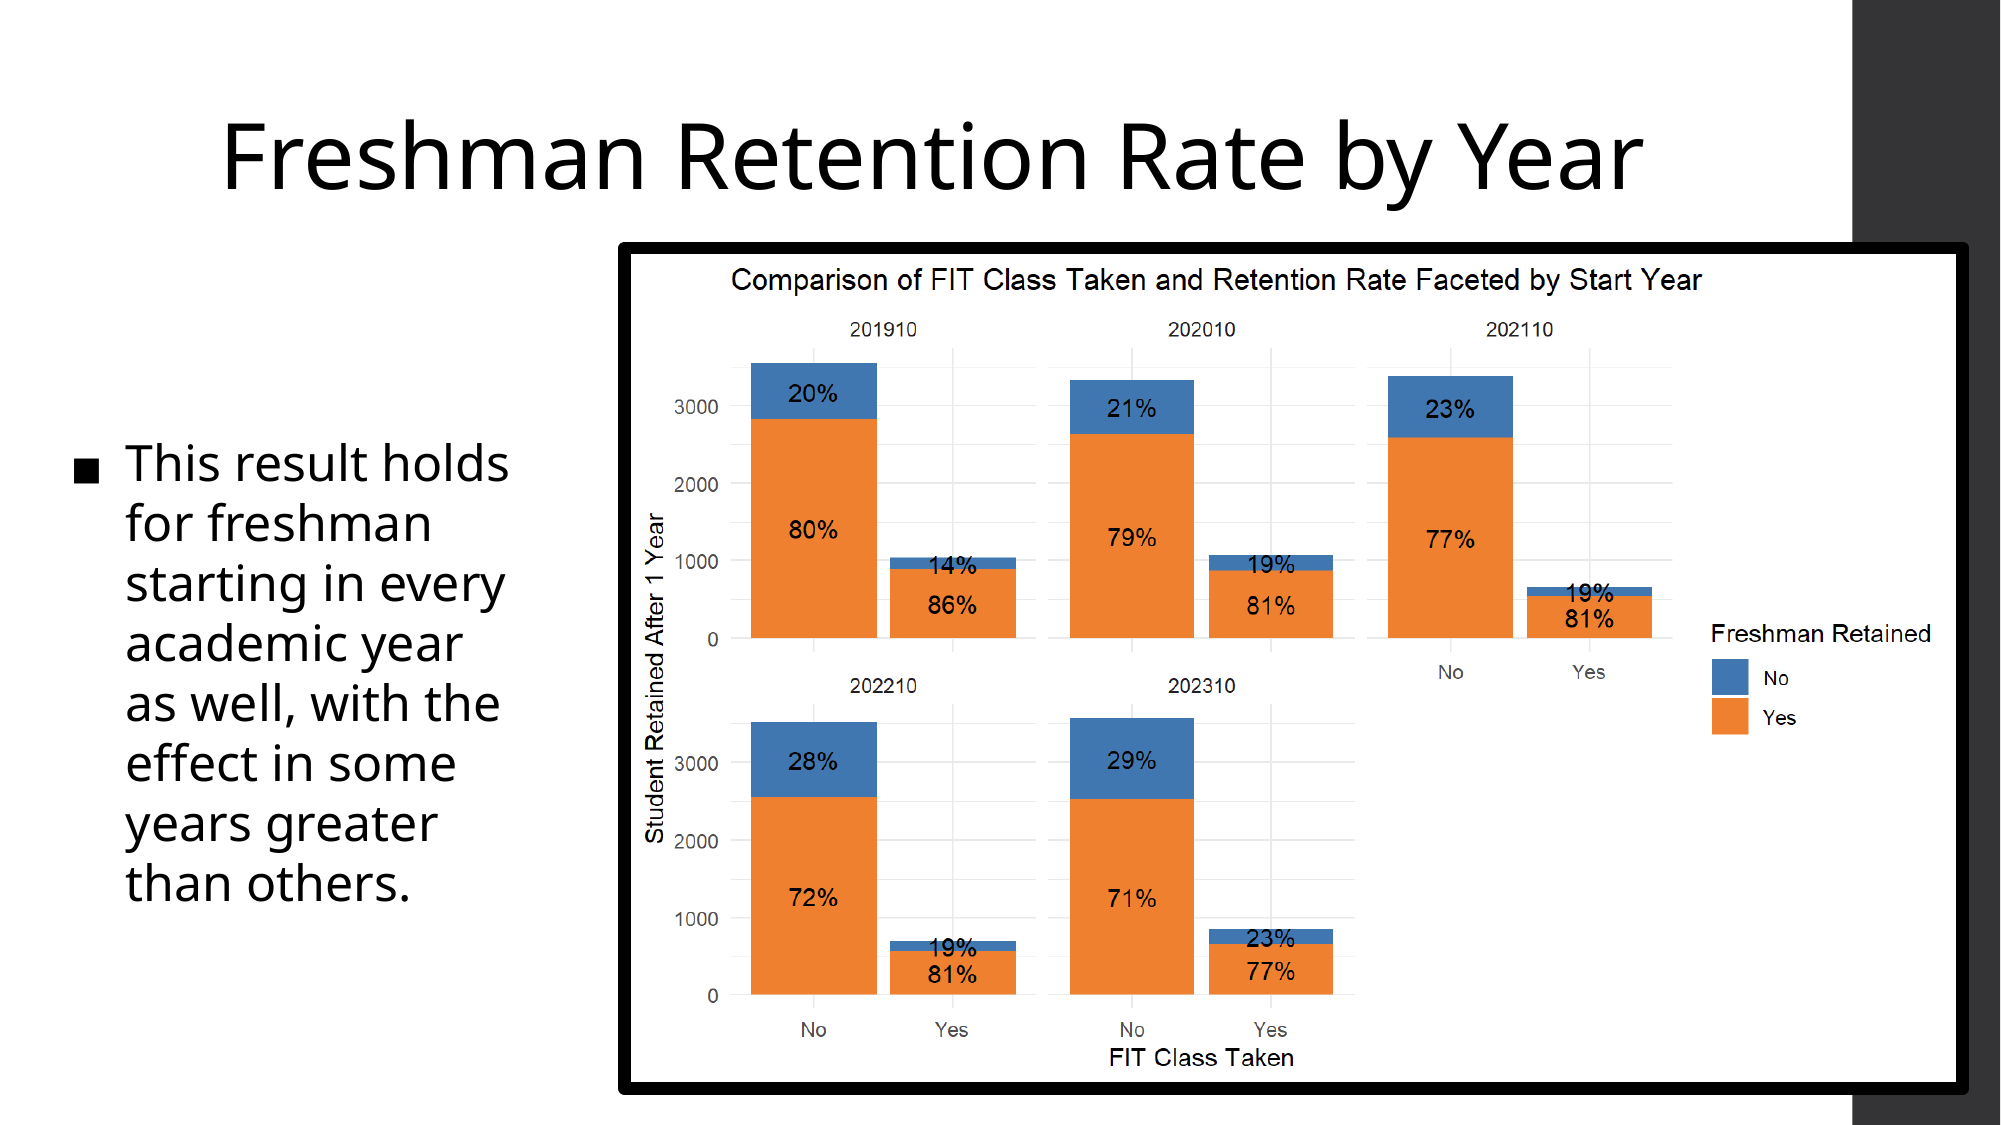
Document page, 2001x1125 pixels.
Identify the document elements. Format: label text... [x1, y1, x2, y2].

title Freshman Retention Rate by Year [204, 0, 1795, 218]
text_box This result holds for freshman starting in every academic year as well, with the effect in some years greater than others. [54, 424, 532, 920]
picture [630, 253, 1957, 1083]
